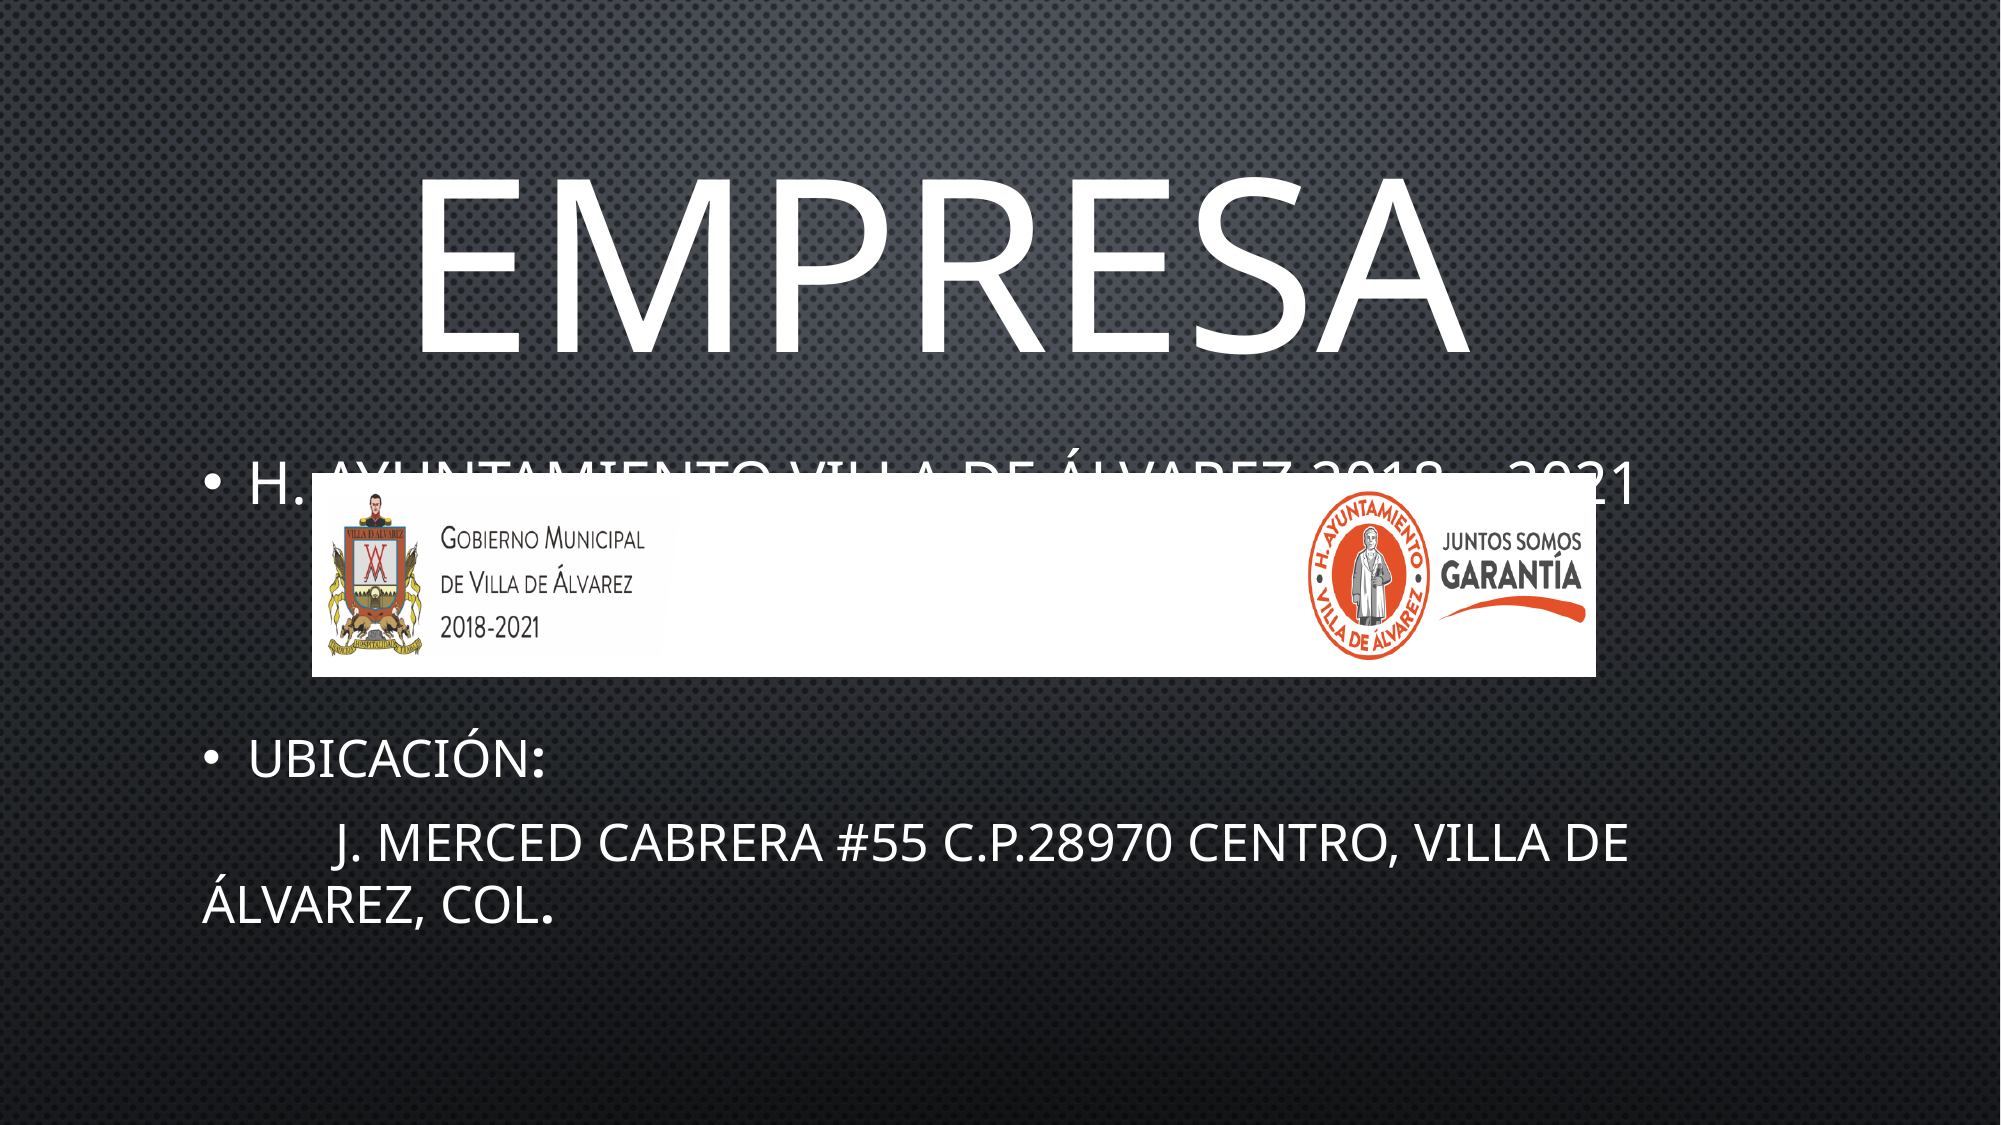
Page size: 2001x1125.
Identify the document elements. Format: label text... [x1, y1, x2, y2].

title EMPRESA [187, 99, 1813, 413]
picture [312, 473, 1596, 678]
list H. Ayuntamiento Villa de Álvarez 2018 – 2021 Ubicación: J. Merced Cabrera #55 C.P.28970 Centro, Villa de Álvarez, Col. [187, 437, 1813, 950]
